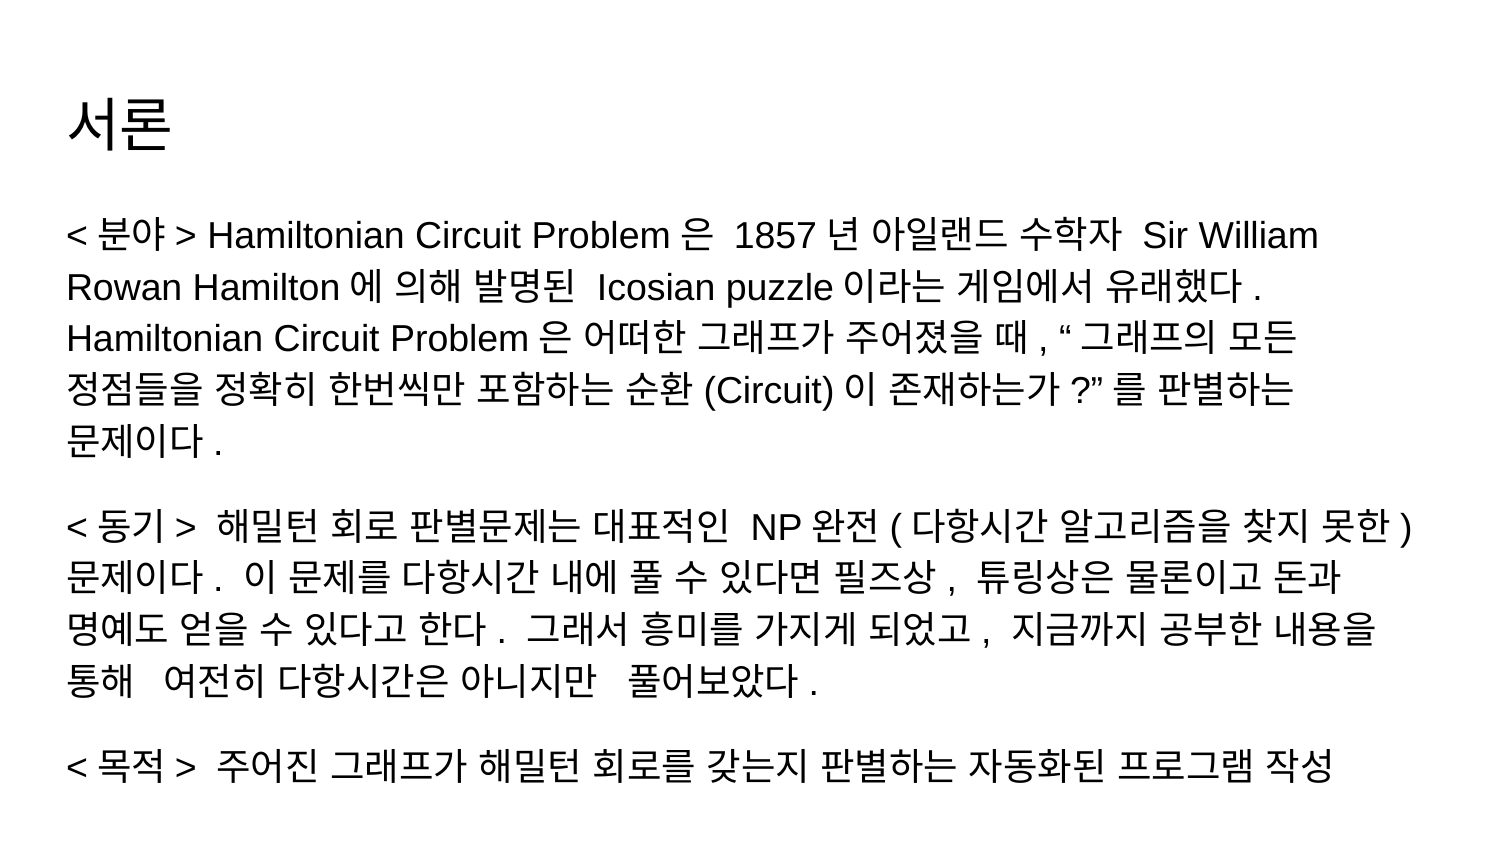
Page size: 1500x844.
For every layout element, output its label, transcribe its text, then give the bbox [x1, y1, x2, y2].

title 서론 [51, 72, 1449, 167]
list <분야> Hamiltonian Circuit Problem은 1857년 아일랜드 수학자 Sir William Rowan Hamilton에 의해 발명된 Icosian puzzle이라는 게임에서 유래했다. Hamiltonian Circuit Problem은 어떠한 그래프가 주어졌을 때, “그래프의 모든 정점들을 정확히 한번씩만 포함하는 순환(Circuit)이 존재하는가?”를 판별하는 문제이다. <동기> 해밀턴 회로 판별문제는 대표적인 NP­완전(다항시간 알고리즘을 찾지 못한)문제이다. 이 문제를 다항시간 내에 풀 수 있다면 필즈상, 튜링상은 물론이고 돈과 명예도 얻을 수 있다고 한다. 그래서 흥미를 가지게 되었고, 지금까지 공부한 내용을 통해 ­여전히 다항시간은 아니지만­ 풀어보았다. <목적> 주어진 그래프가 해밀턴 회로를 갖는지 판별하는 자동화된 프로그램 작성 [51, 189, 1449, 750]
